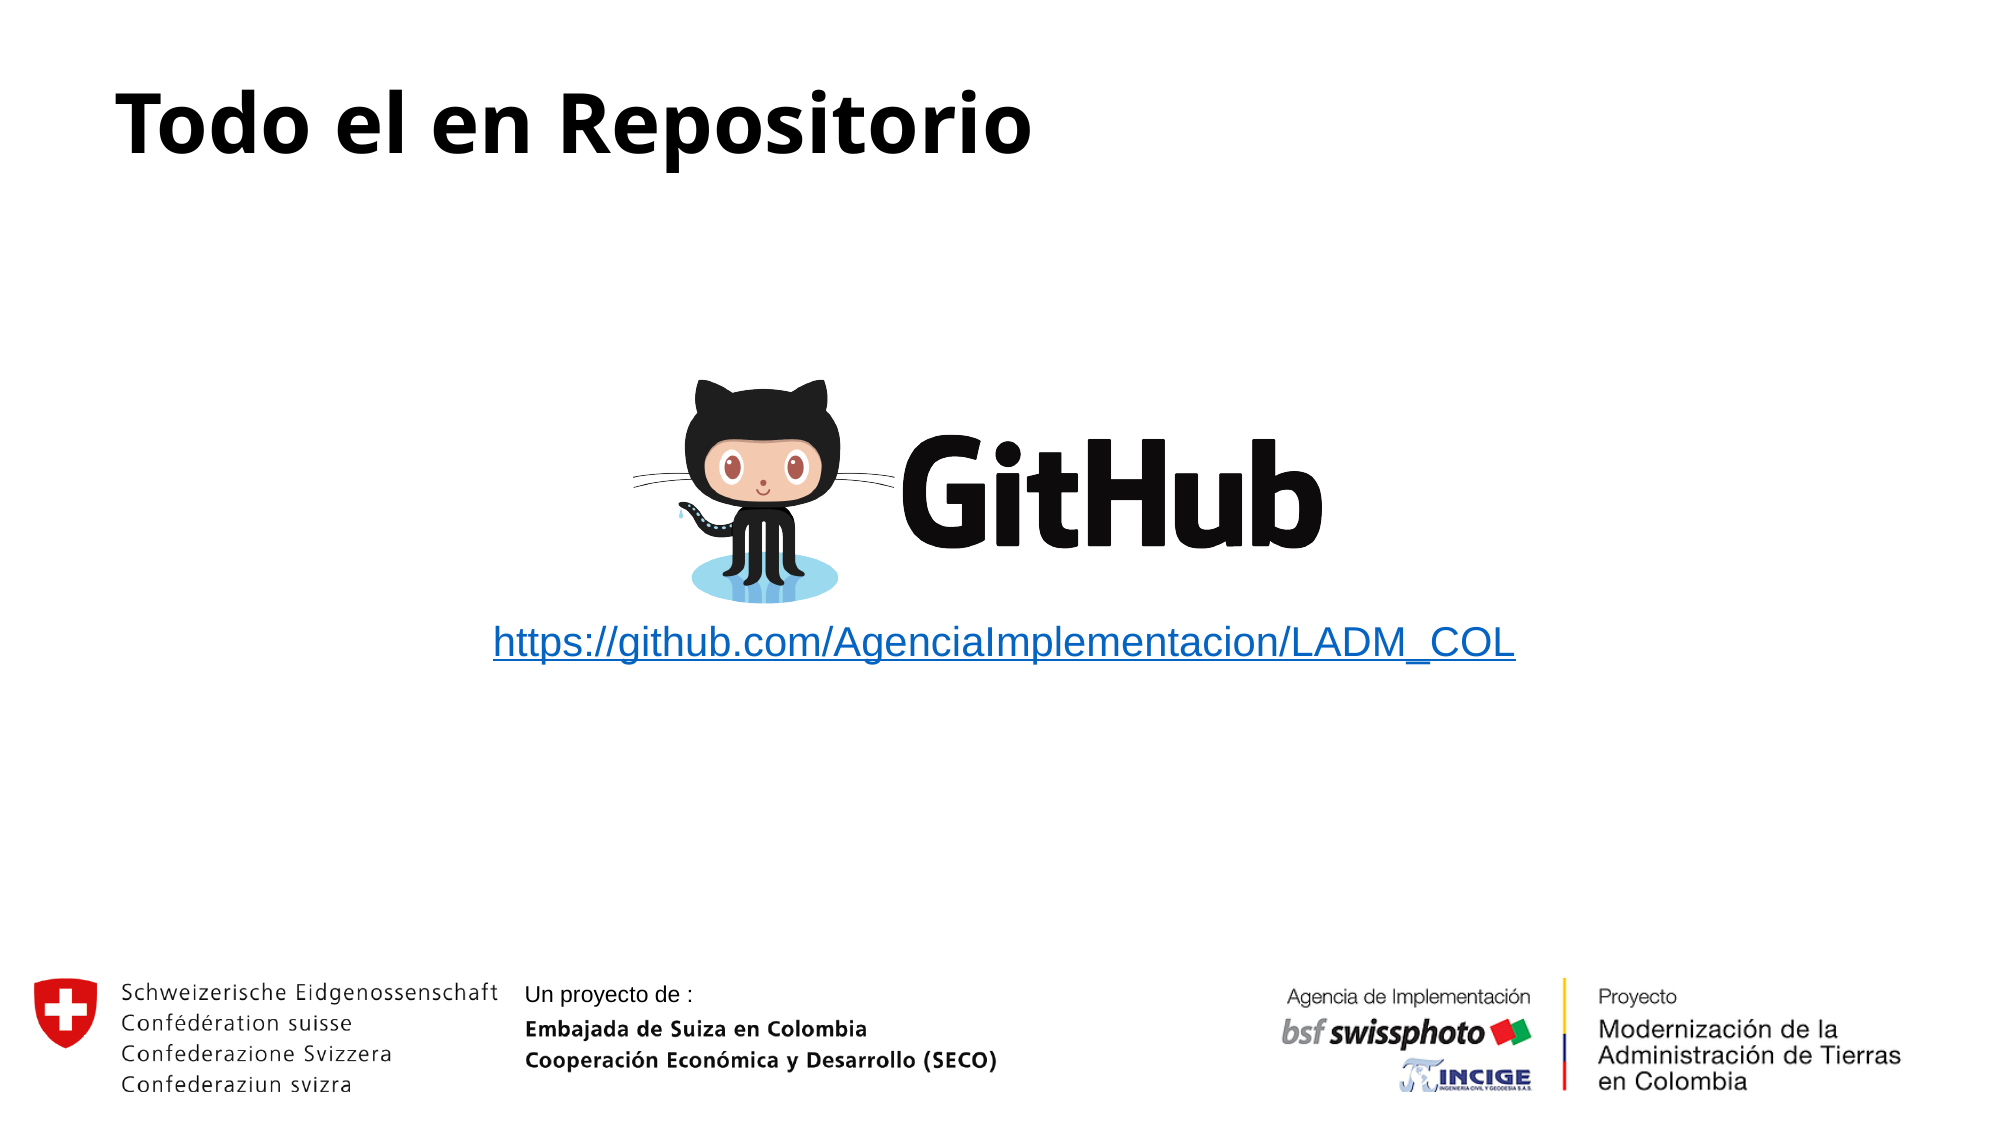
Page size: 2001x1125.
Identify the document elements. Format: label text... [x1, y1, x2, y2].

picture [1276, 978, 1908, 1092]
text_box https://github.com/AgenciaImplementacion/LADM_COL [478, 607, 1532, 672]
text_box Todo el en Repositorio [99, 62, 1888, 178]
picture [627, 375, 1326, 608]
picture [30, 974, 1003, 1111]
